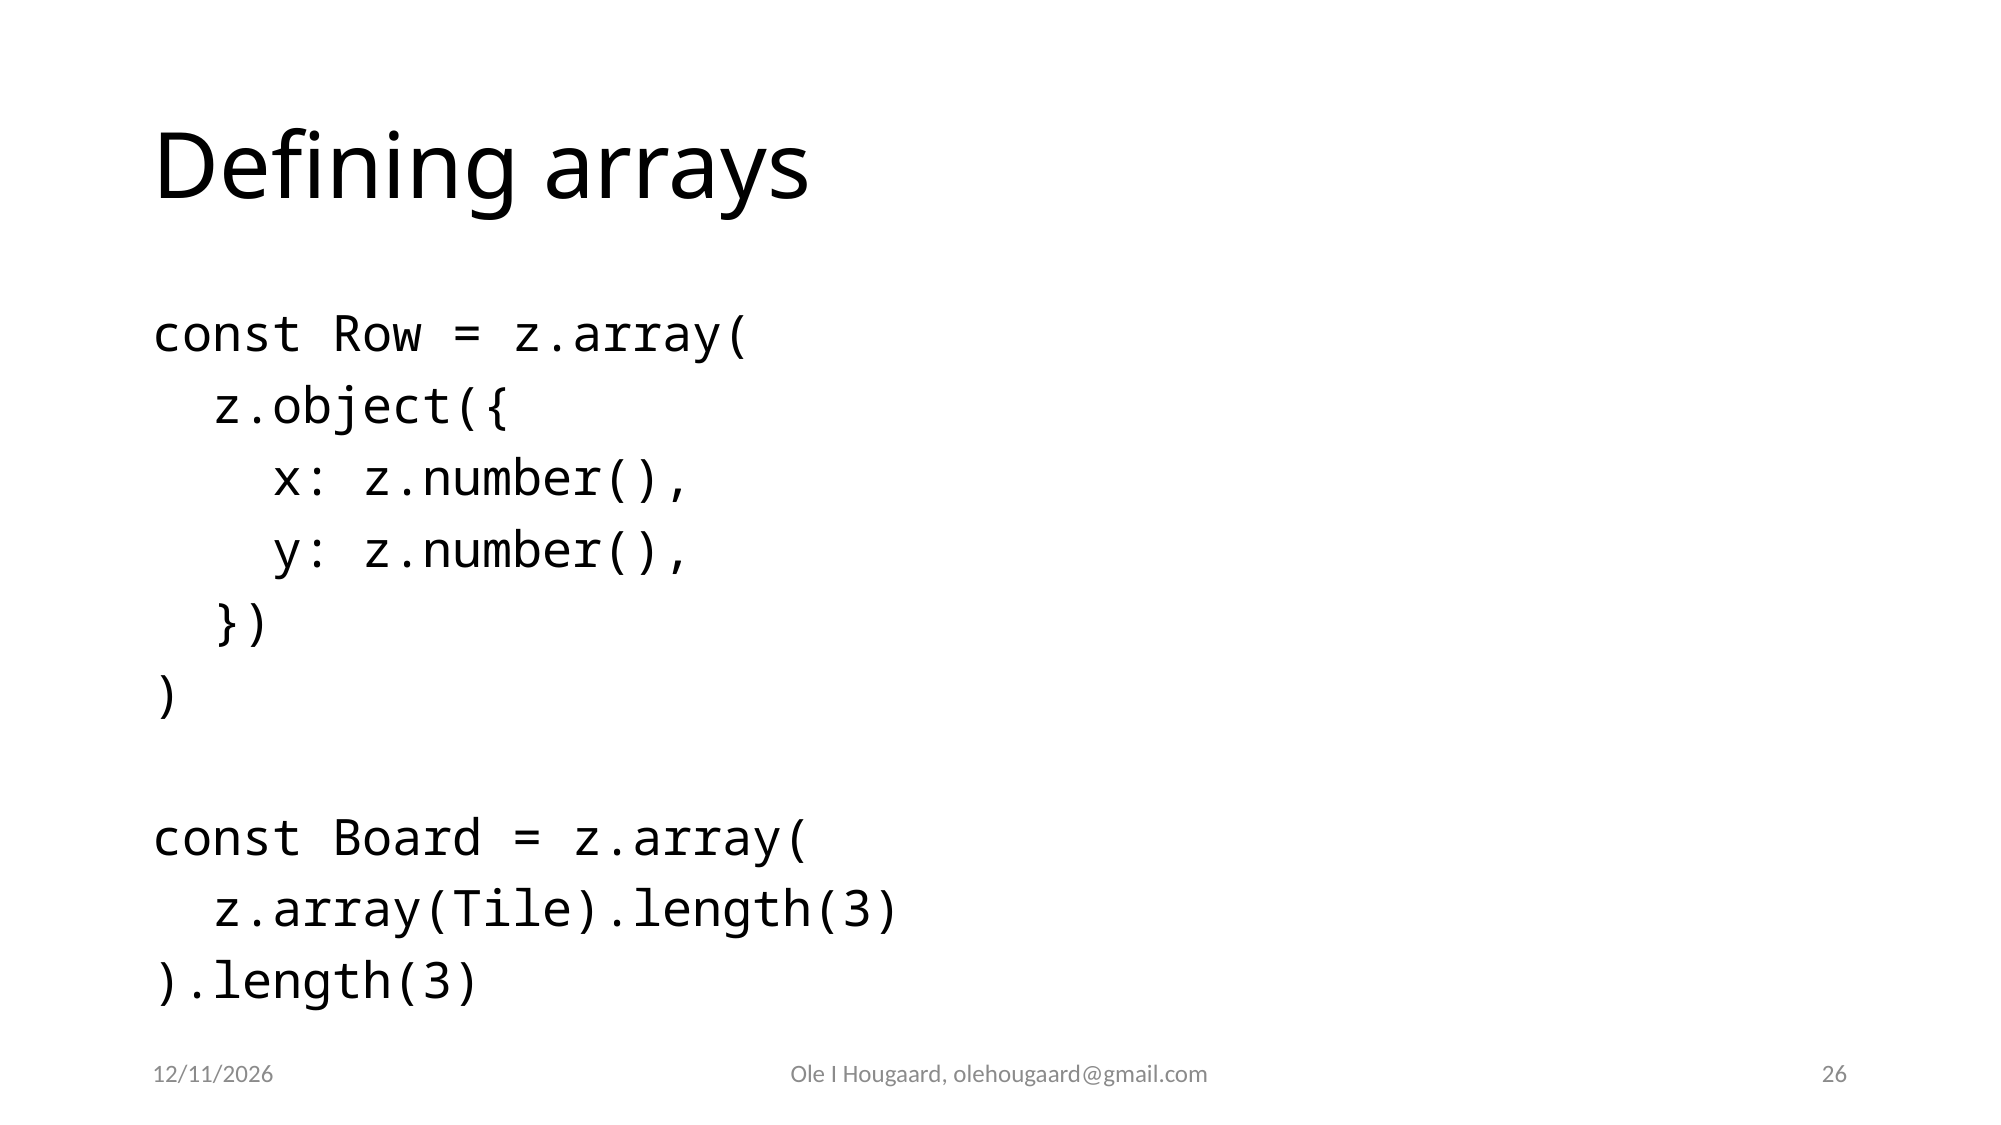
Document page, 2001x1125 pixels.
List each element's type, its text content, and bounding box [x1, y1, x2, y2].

slide_number 26 [1412, 1042, 1863, 1103]
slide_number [137, 1042, 588, 1103]
title Defining arrays [137, 59, 1863, 278]
list const Row = z.array( z.object({ x: z.number(), y: z.number(), }) ) const Board = z.array( z.array(Tile).length(3) ).length(3) [137, 301, 1863, 1019]
footer Ole I Hougaard, olehougaard@gmail.com [662, 1042, 1338, 1103]
